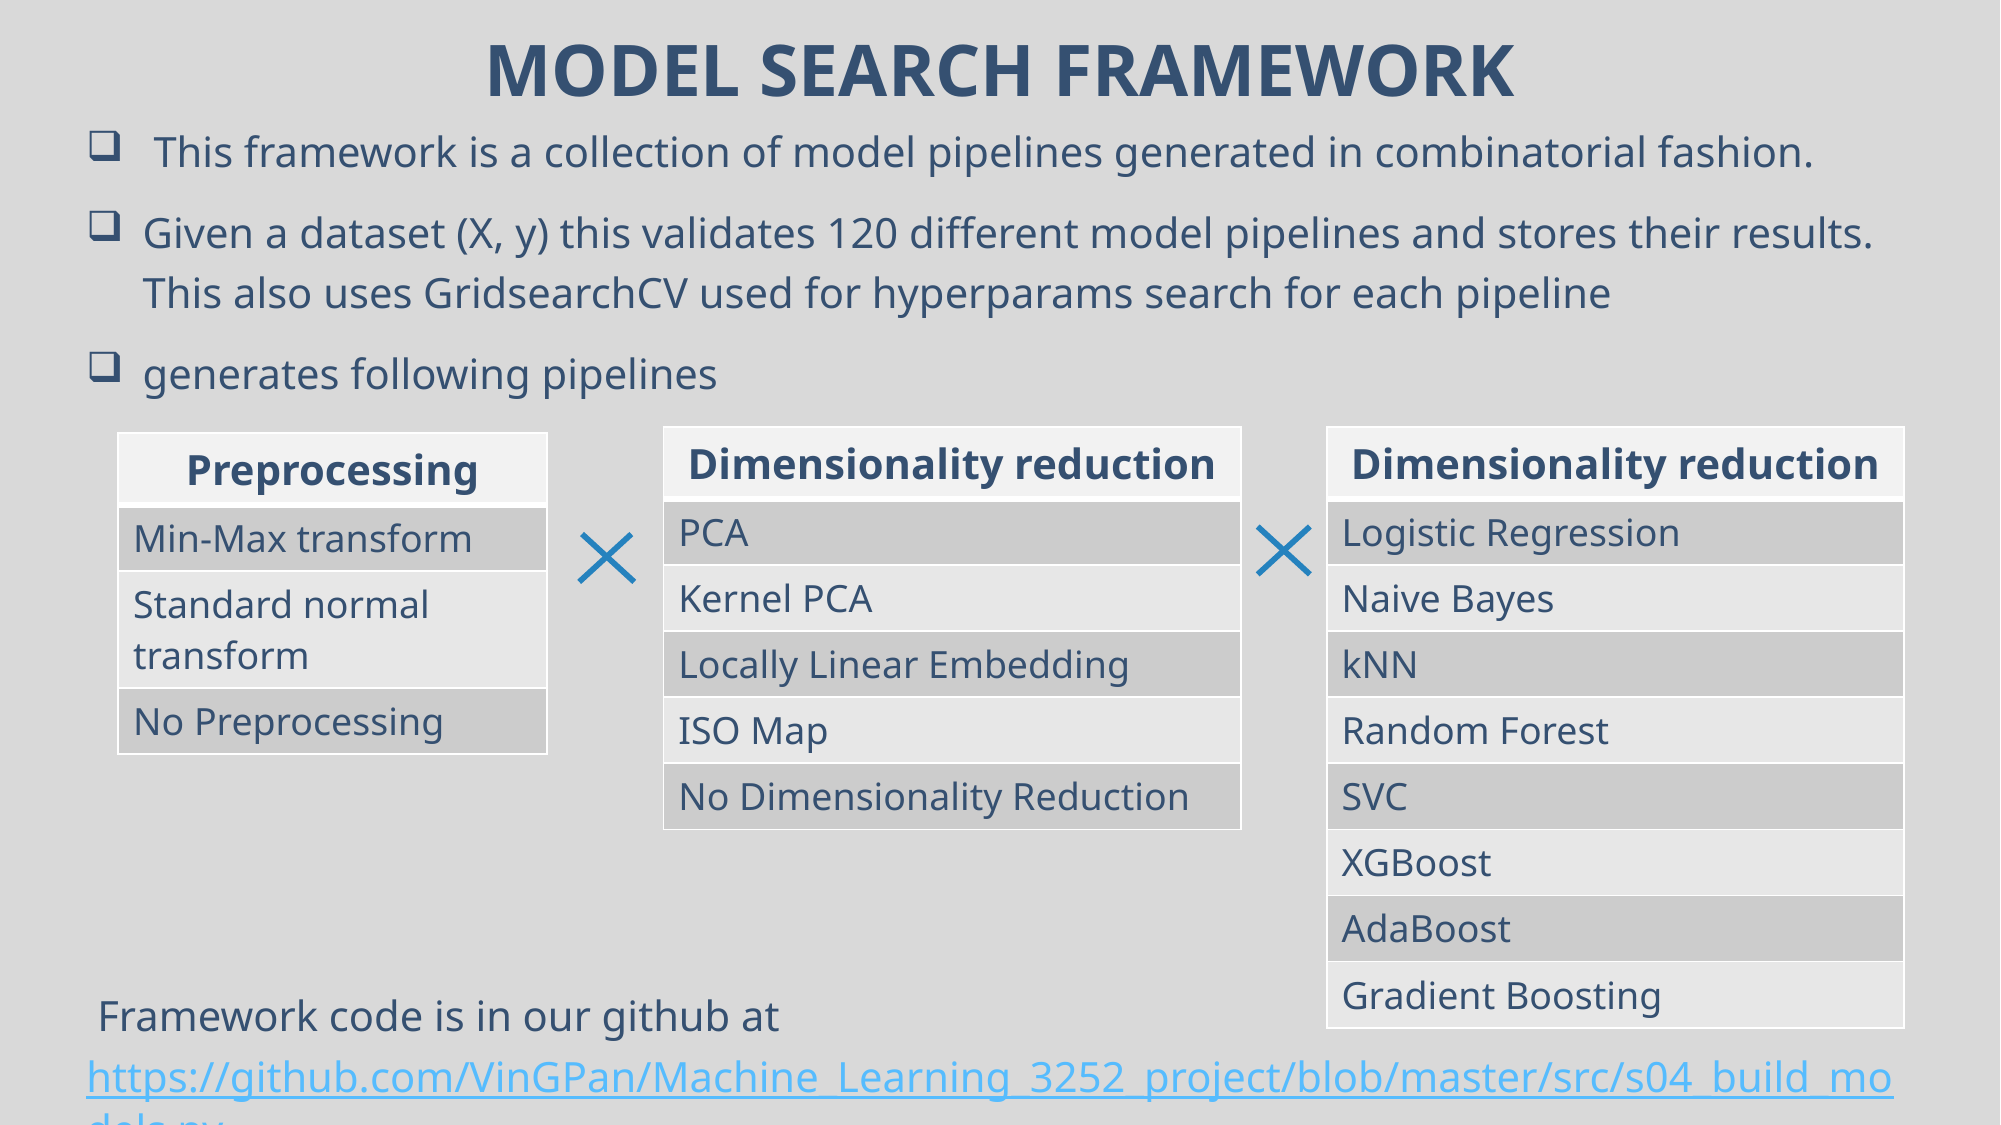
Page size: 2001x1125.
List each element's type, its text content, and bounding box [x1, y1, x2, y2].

title Model search framework [149, 27, 1851, 108]
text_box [578, 533, 632, 583]
table_cell Min-Max transform [119, 508, 546, 570]
table_cell kNN [1328, 632, 1903, 696]
table_header Dimensionality reduction [664, 428, 1240, 496]
table_cell XGBoost [1328, 830, 1903, 895]
table_cell Standard normal transform [119, 572, 546, 687]
table_header Dimensionality reduction [1328, 428, 1903, 496]
table_header Preprocessing [119, 434, 546, 502]
table_cell No Preprocessing [119, 689, 546, 753]
table_cell SVC [1328, 764, 1903, 829]
text_box This framework is a collection of model pipelines generated in combinatorial fashion. Given a dataset (X, y) this validates 120 different model pipelines and stores their results. This also uses GridsearchCV used for hyperparams search for each pipeline generates following pipelines [71, 108, 1929, 971]
table_cell ISO Map [664, 698, 1240, 762]
table_cell AdaBoost [1328, 896, 1903, 961]
table_cell Kernel PCA [664, 566, 1240, 630]
table_cell Gradient Boosting [1328, 962, 1903, 971]
table_cell Locally Linear Embedding [664, 632, 1240, 696]
table_cell No Dimensionality Reduction [664, 764, 1240, 829]
table_cell Logistic Regression [1328, 502, 1903, 564]
table_cell Random Forest [1328, 698, 1903, 762]
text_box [1257, 526, 1311, 575]
table_cell PCA [664, 502, 1240, 564]
text_box Framework code is in our github at https://github.com/VinGPan/Machine_Learning_3252_project/blob/master/src/s04_build_models.py [71, 971, 1929, 1111]
table_cell Naive Bayes [1328, 566, 1903, 630]
